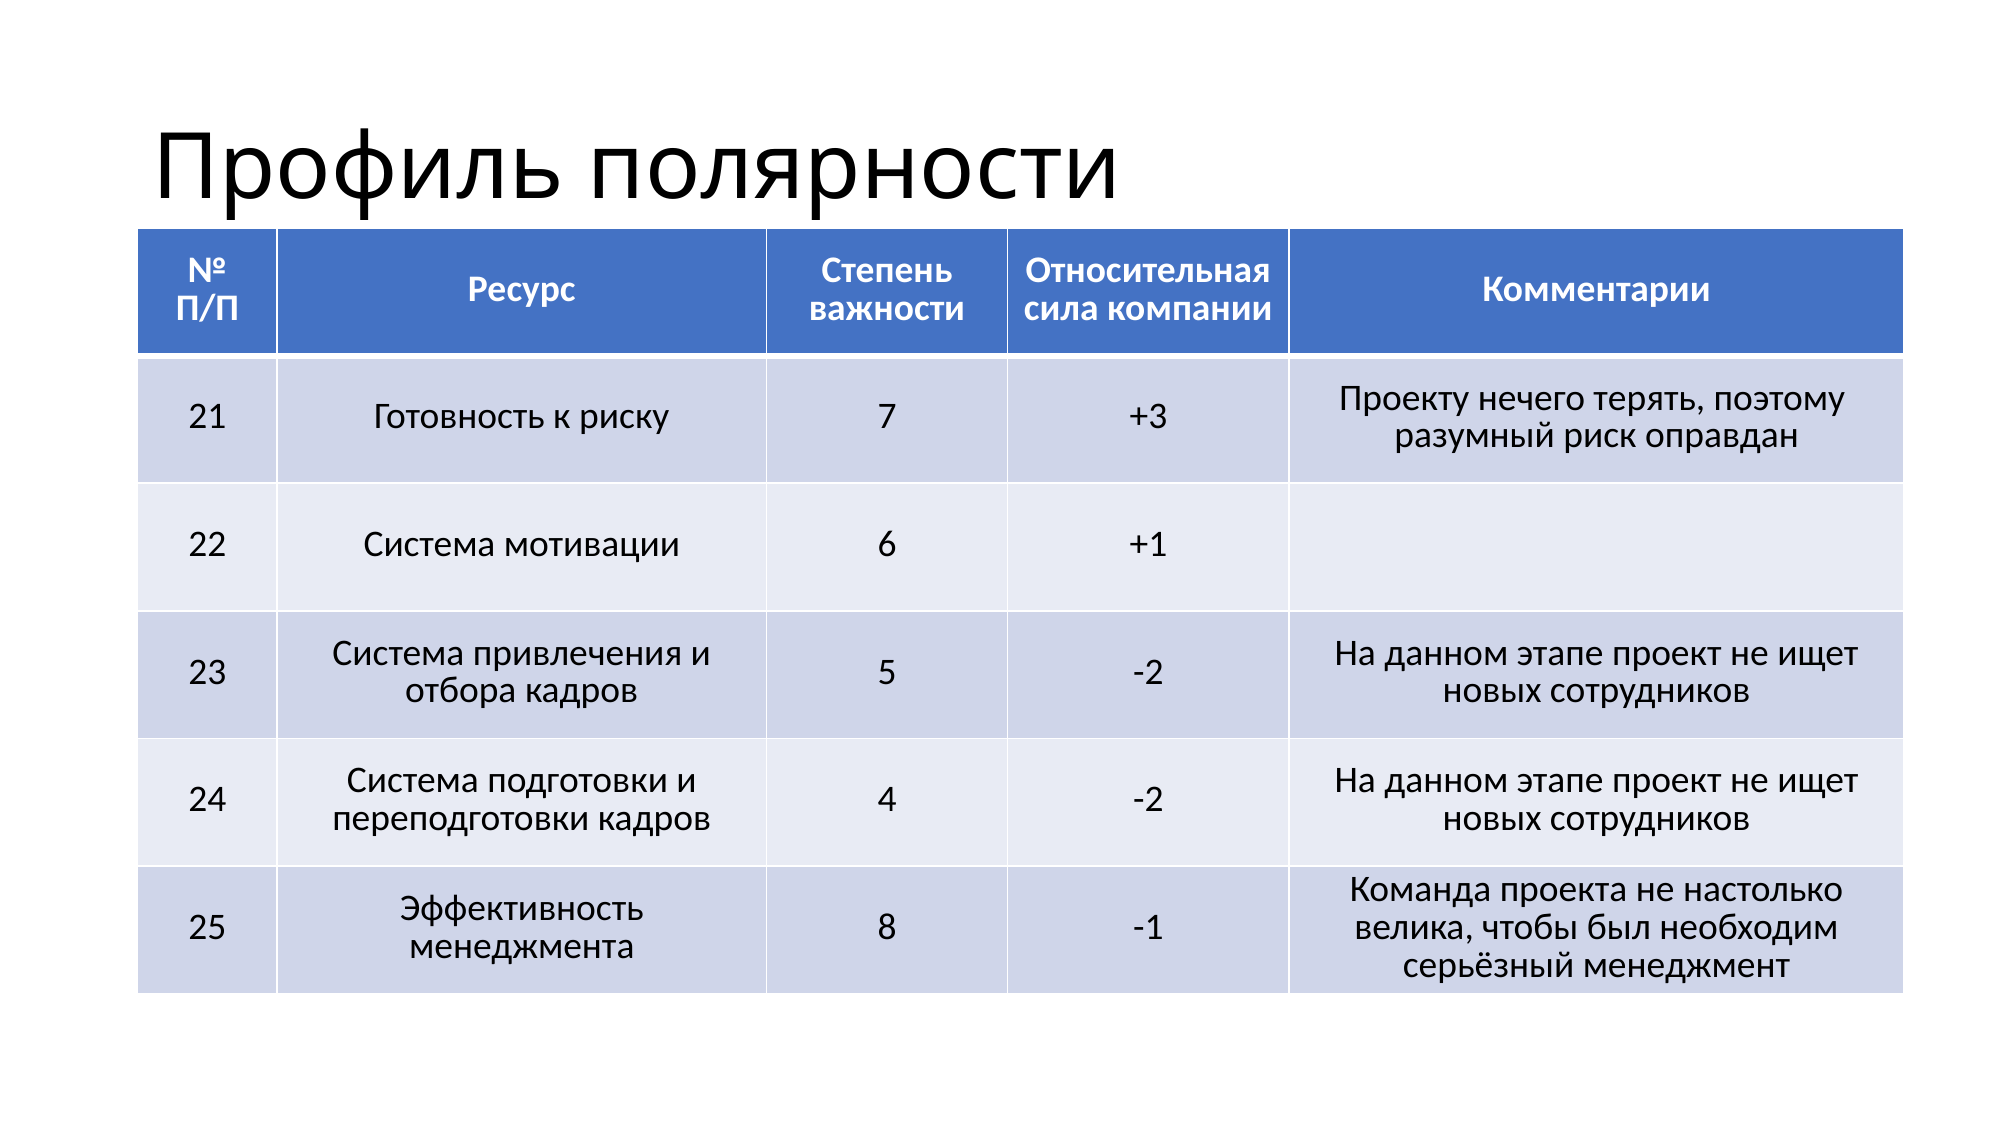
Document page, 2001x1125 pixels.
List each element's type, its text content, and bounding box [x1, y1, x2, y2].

table_cell Готовность к риску [278, 359, 766, 482]
table_cell 7 [767, 359, 1007, 482]
table_cell 23 [138, 612, 276, 738]
table_cell -1 [1008, 867, 1288, 993]
table_cell 21 [138, 359, 276, 482]
table_cell Эффективность менеджмента [278, 867, 766, 993]
table_cell 5 [767, 612, 1007, 738]
table_cell 8 [767, 867, 1007, 993]
table_cell +1 [1008, 484, 1288, 610]
title Профиль полярности [137, 59, 1863, 227]
table_cell 6 [767, 484, 1007, 610]
table_cell Система мотивации [278, 484, 766, 610]
table_header Относительная сила компании [1008, 229, 1288, 353]
table_cell На данном этапе проект не ищет новых сотрудников [1290, 612, 1903, 738]
table_header Степень важности [767, 229, 1007, 353]
table_cell [1290, 484, 1903, 610]
table_cell 24 [138, 739, 276, 865]
table_cell 22 [138, 484, 276, 610]
table_cell +3 [1008, 359, 1288, 482]
table_cell Система подготовки и переподготовки кадров [278, 739, 766, 865]
table_header Ресурс [278, 229, 766, 353]
table_cell Проекту нечего терять, поэтому разумный риск оправдан [1290, 359, 1903, 482]
table_header № П/П [138, 229, 276, 353]
table_cell На данном этапе проект не ищет новых сотрудников [1290, 739, 1903, 865]
table_header Комментарии [1290, 229, 1903, 353]
table_cell 4 [767, 739, 1007, 865]
table_cell Система привлечения и отбора кадров [278, 612, 766, 738]
table_cell 25 [138, 867, 276, 993]
table_cell Команда проекта не настолько велика, чтобы был необходим серьёзный менеджмент [1290, 867, 1903, 993]
table_cell -2 [1008, 612, 1288, 738]
table_cell -2 [1008, 739, 1288, 865]
